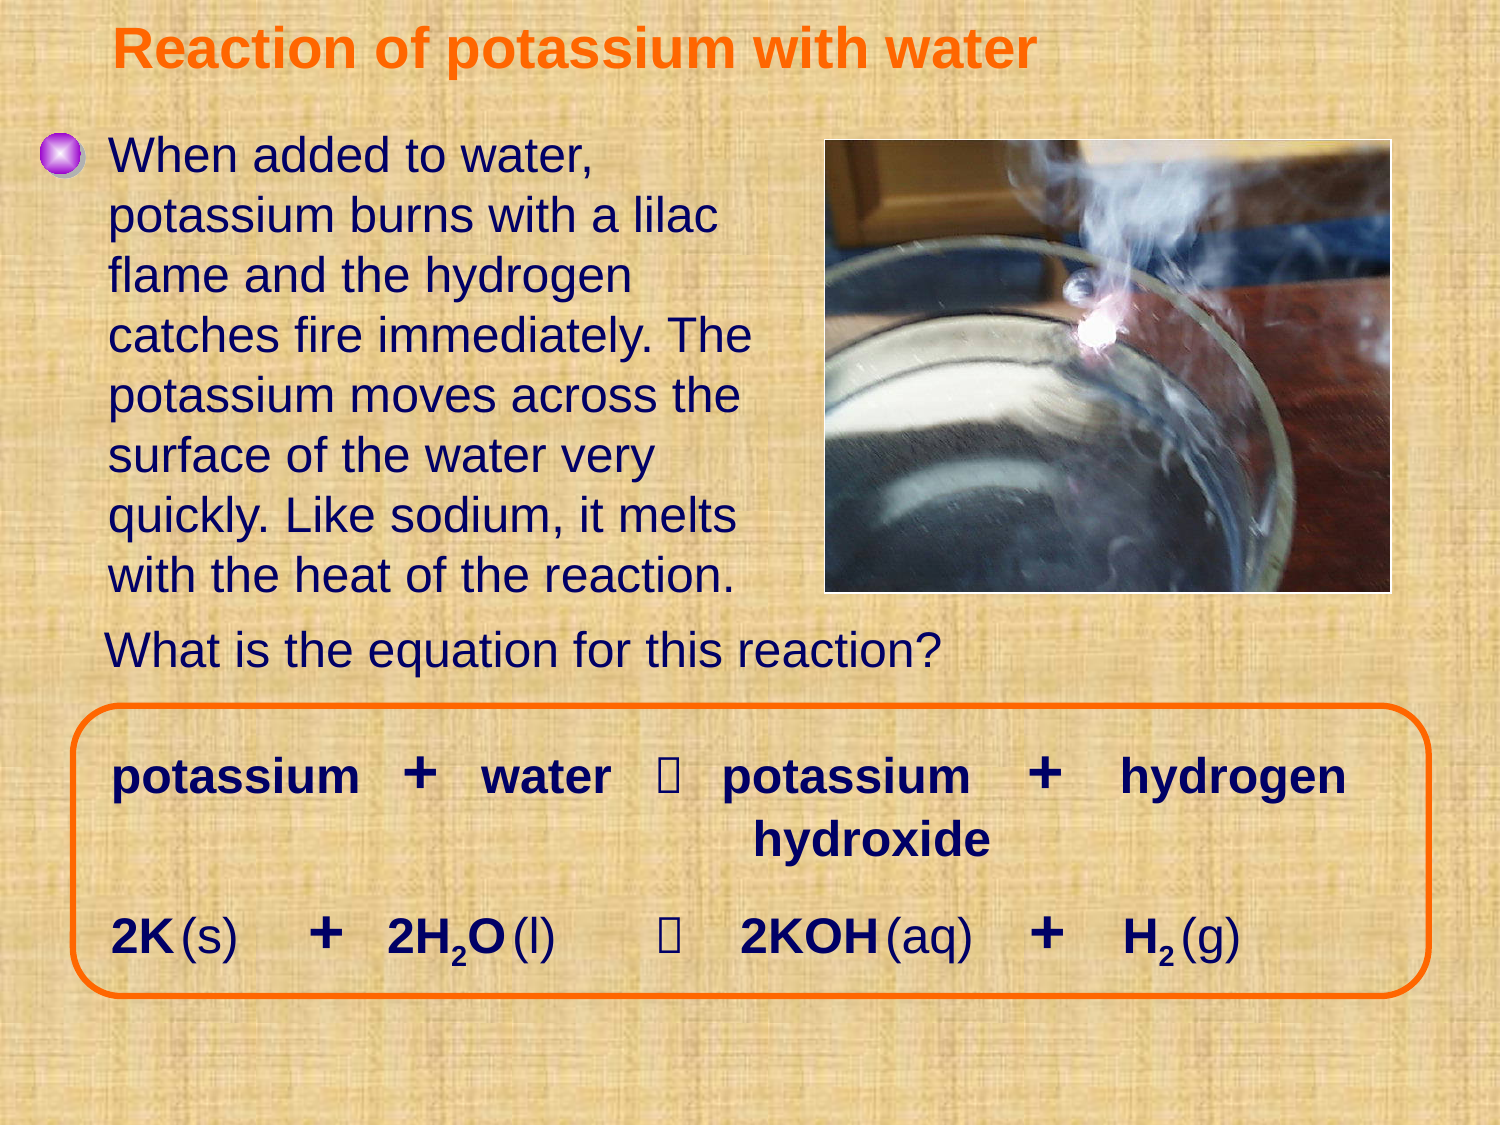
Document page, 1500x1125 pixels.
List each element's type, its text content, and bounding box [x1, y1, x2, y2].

text_box When added to water, potassium burns with a lilac flame and the hydrogen catches fire immediately. The potassium moves across the surface of the water very quickly. Like sodium, it melts with the heat of the reaction. [93, 115, 792, 610]
text_box What is the equation for this reaction? [88, 610, 1273, 686]
text_box [39, 132, 81, 175]
picture [0, 0, 1500, 1125]
title Reaction of potassium with water [0, 2, 1282, 88]
text_box [72, 705, 1429, 997]
